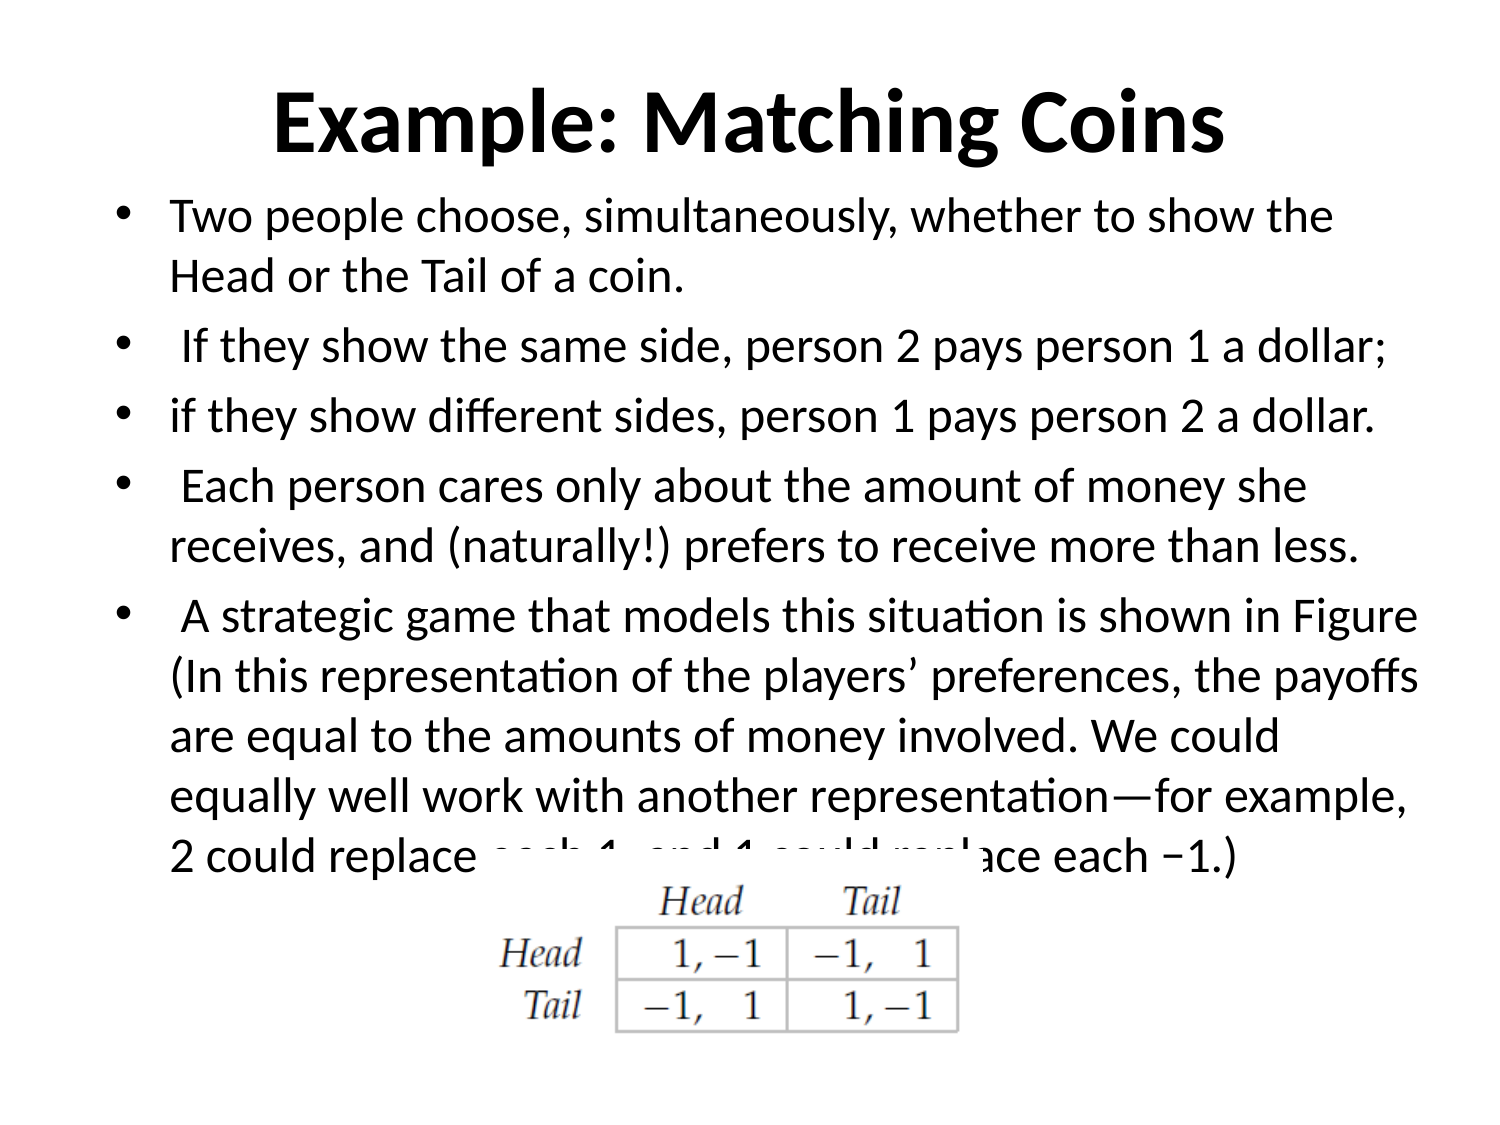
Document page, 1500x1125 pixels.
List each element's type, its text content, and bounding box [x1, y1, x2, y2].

list Two people choose, simultaneously, whether to show the Head or the Tail of a coin. If they show the same side, person 2 pays person 1 a dollar; if they show different sides, person 1 pays person 2 a dollar. Each person cares only about the amount of money she receives, and (naturally!) prefers to receive more than less. A strategic game that models this situation is shown in Figure (In this representation of the players’ preferences, the payoffs are equal to the amounts of money involved. We could equally well work with another representation—for example, 2 could replace each 1, and 1 could replace each −1.) [99, 174, 1450, 918]
picture [487, 849, 984, 1057]
title Example: Matching Coins [75, 45, 1425, 188]
